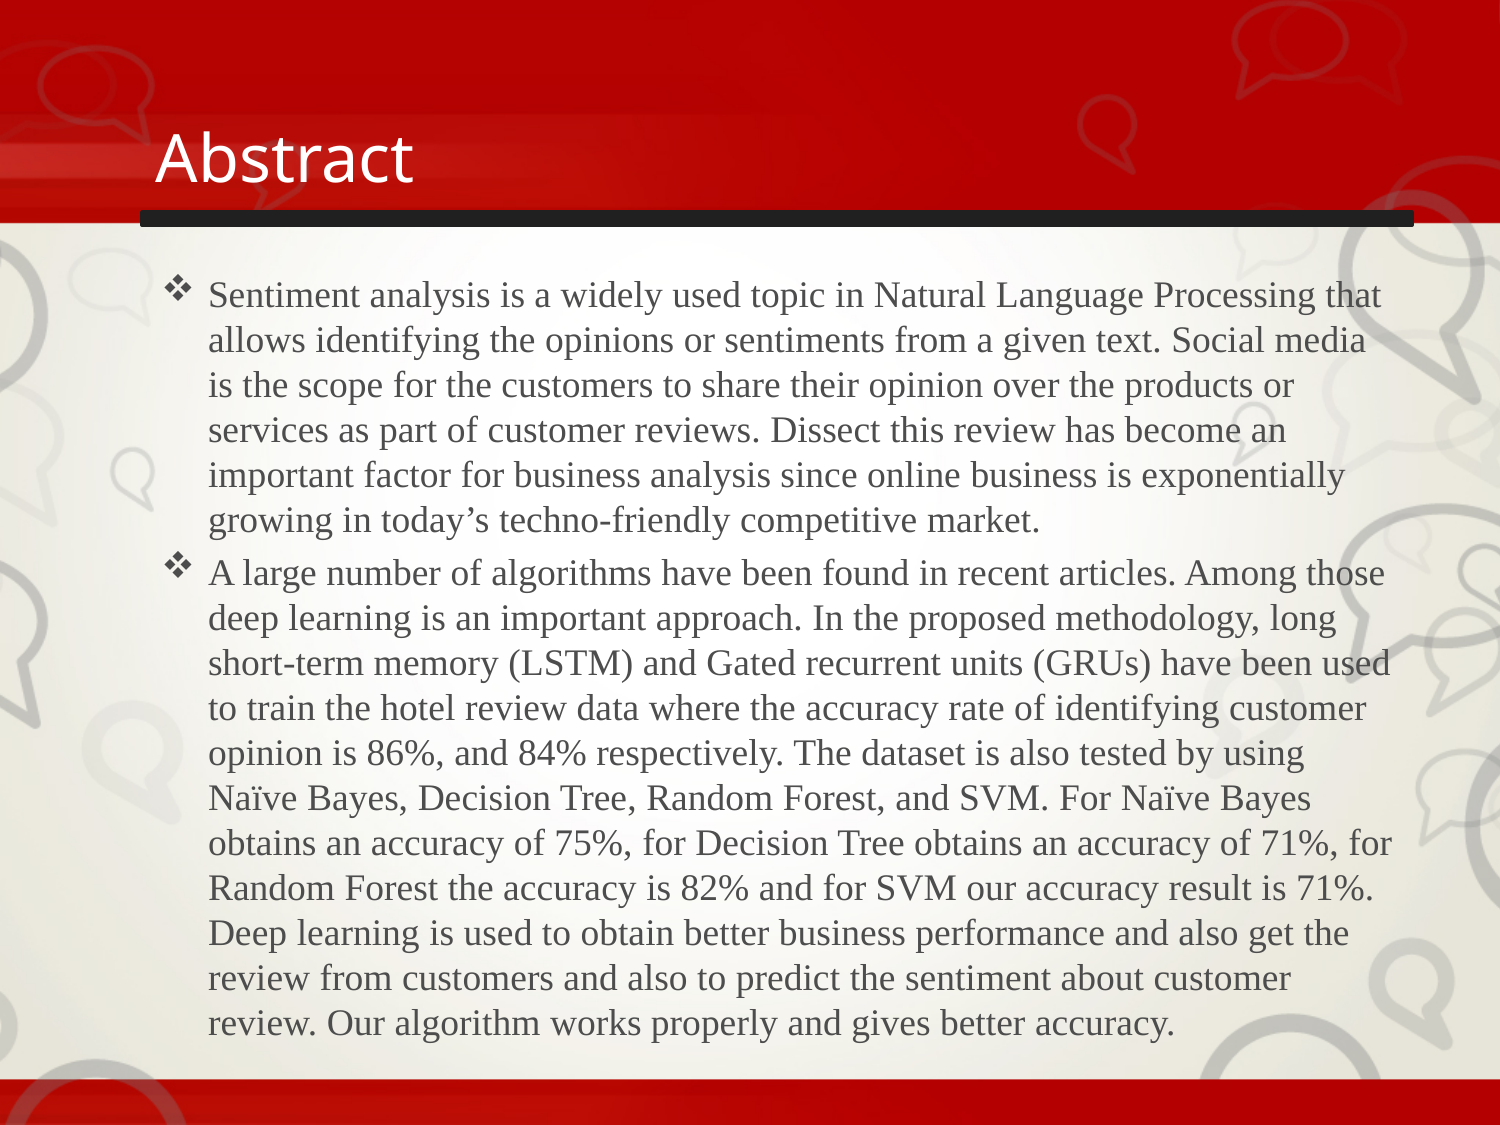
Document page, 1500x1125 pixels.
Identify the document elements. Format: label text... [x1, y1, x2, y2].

text_box [140, 210, 1414, 227]
title Abstract [140, 99, 1075, 210]
list Sentiment analysis is a widely used topic in Natural Language Processing that allows identifying the opinions or sentiments from a given text. Social media is the scope for the customers to share their opinion over the products or services as part of customer reviews. Dissect this review has become an important factor for business analysis since online business is exponentially growing in today’s techno-friendly competitive market. A large number of algorithms have been found in recent articles. Among those deep learning is an important approach. In the proposed methodology, long short-term memory (LSTM) and Gated recurrent units (GRUs) have been used to train the hotel review data where the accuracy rate of identifying customer opinion is 86%, and 84% respectively. The dataset is also tested by using Naïve Bayes, Decision Tree, Random Forest, and SVM. For Naïve Bayes obtains an accuracy of 75%, for Decision Tree obtains an accuracy of 71%, for Random Forest the accuracy is 82% and for SVM our accuracy result is 71%. Deep learning is used to obtain better business performance and also get the review from customers and also to predict the sentiment about customer review. Our algorithm works properly and gives better accuracy. [140, 262, 1411, 1000]
picture [0, 0, 1500, 1125]
